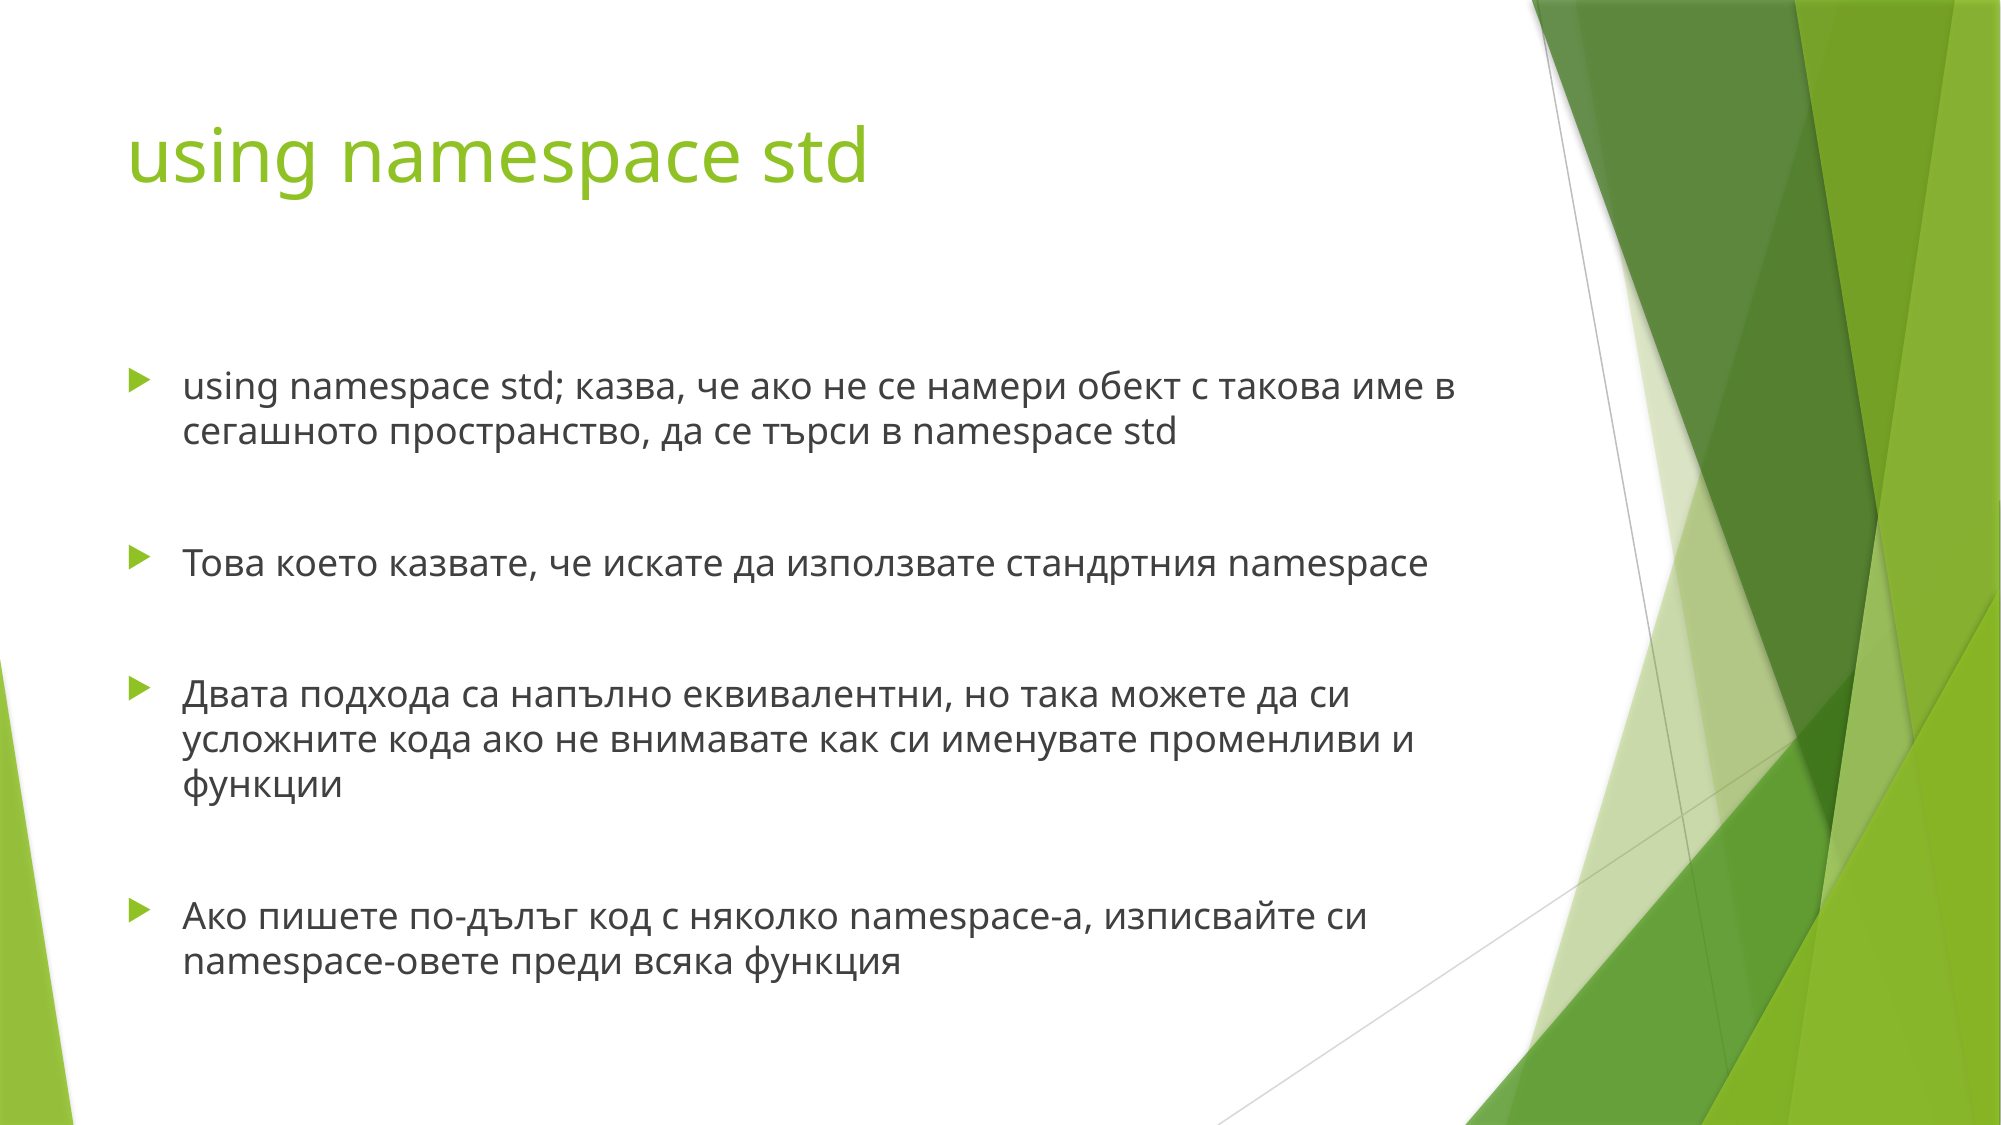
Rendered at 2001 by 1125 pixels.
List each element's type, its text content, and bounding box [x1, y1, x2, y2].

title using namespace std [111, 99, 1522, 317]
list using namespace std; казва, че ако не се намери обект с такова име в сегашното пространство, да се търси в namespace std Това което казвате, че искате да използвате стандртния namespace Двата подхода са напълно еквивалентни, но така можете да си усложните кода ако не внимавате как си именувате променливи и функции Ако пишете по-дълъг код с няколко namespace-а, изписвайте си namespace-овете преди всяка функция [111, 354, 1522, 992]
